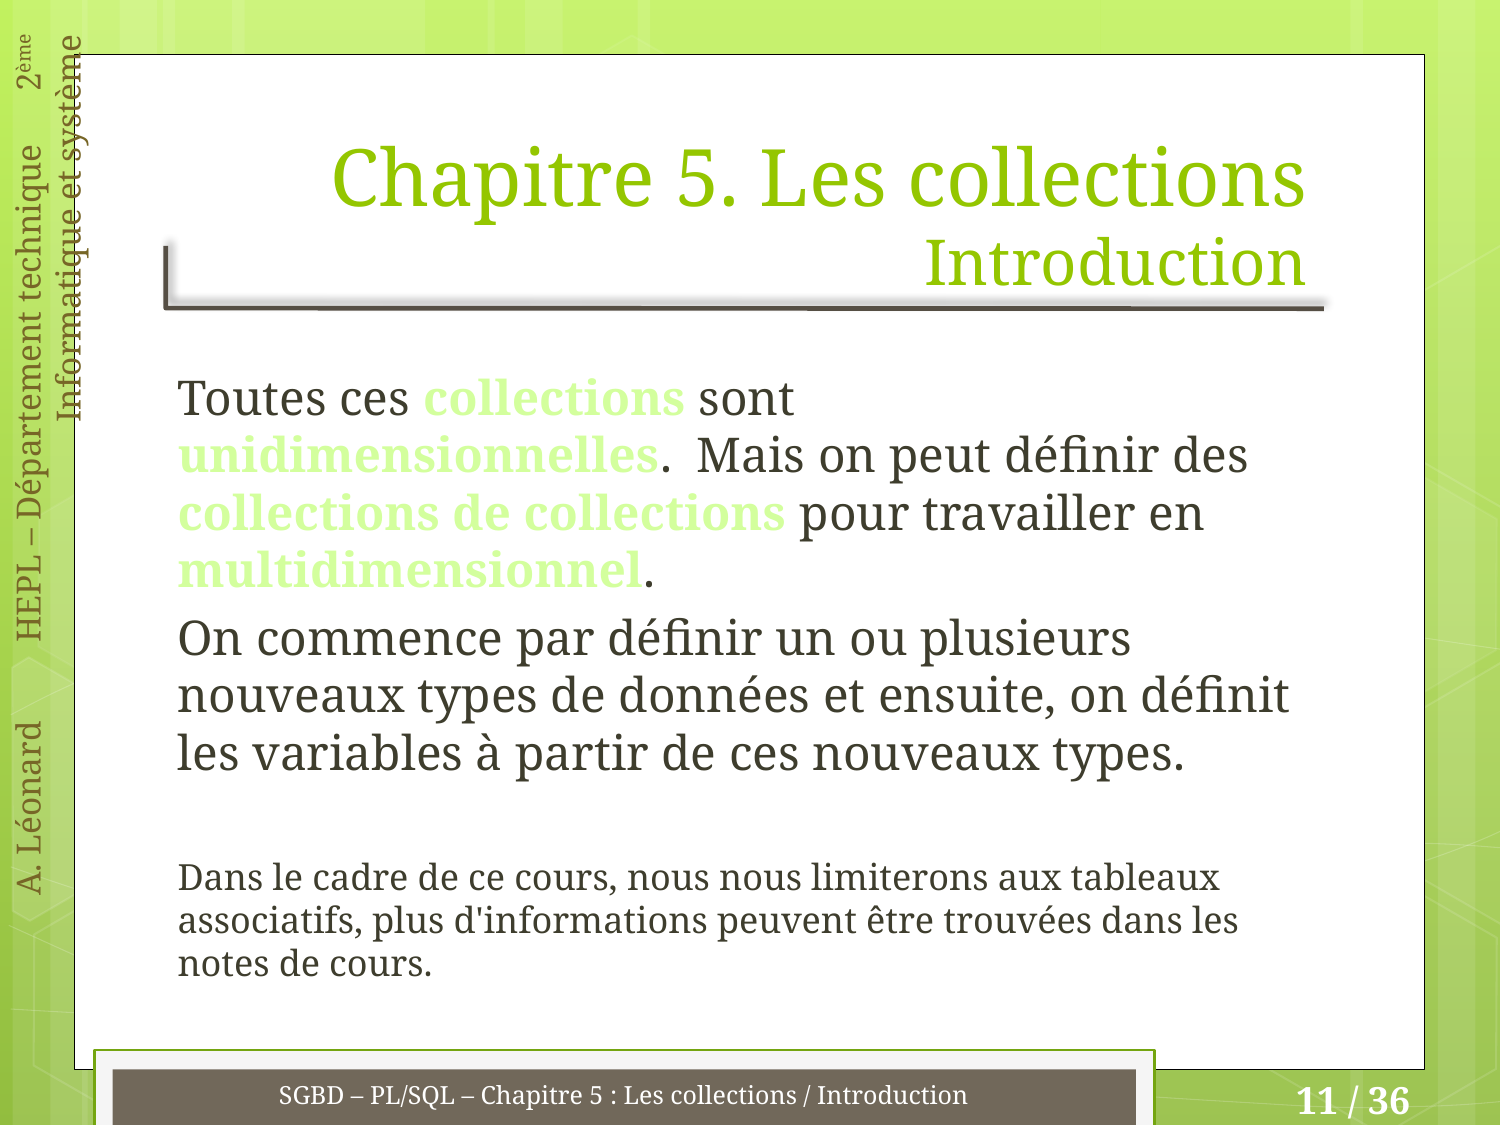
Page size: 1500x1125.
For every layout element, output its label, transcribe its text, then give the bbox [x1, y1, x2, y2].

footer SGBD – PL/SQL – Chapitre 5 : Les collections / Introduction [112, 1067, 1136, 1125]
list Toutes ces collections sont unidimensionnelles. Mais on peut définir des collections de collections pour travailler en multidimensionnel. On commence par définir un ou plusieurs nouveaux types de données et ensuite, on définit les variables à partir de ces nouveaux types. Dans le cadre de ce cours, nous nous limiterons aux tableaux associatifs, plus d'informations peuvent être trouvées dans les notes de cours. [162, 335, 1314, 1015]
title Chapitre 5. Les collections Introduction [167, 118, 1323, 306]
